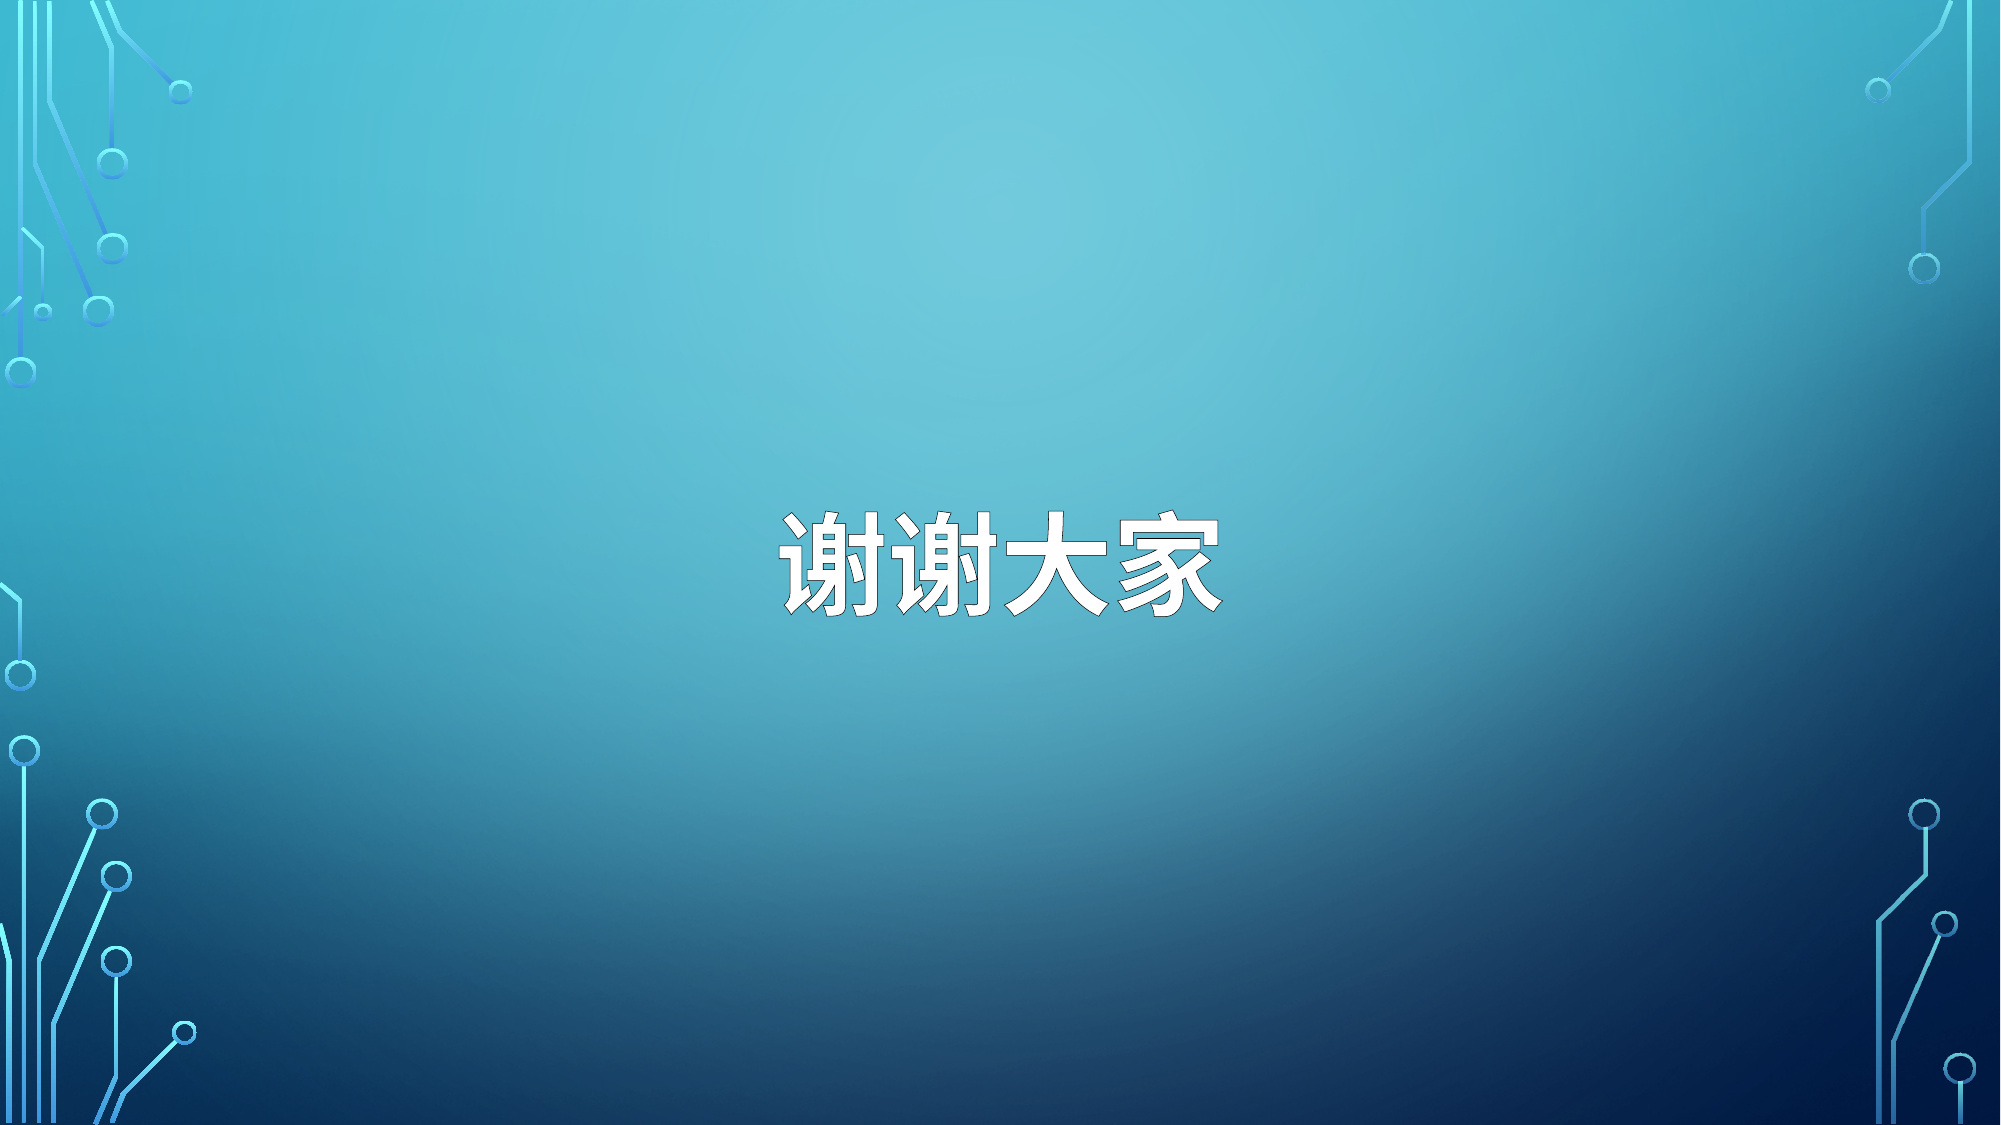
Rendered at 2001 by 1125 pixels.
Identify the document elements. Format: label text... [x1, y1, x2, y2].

text_box 谢谢大家 [759, 486, 1240, 637]
